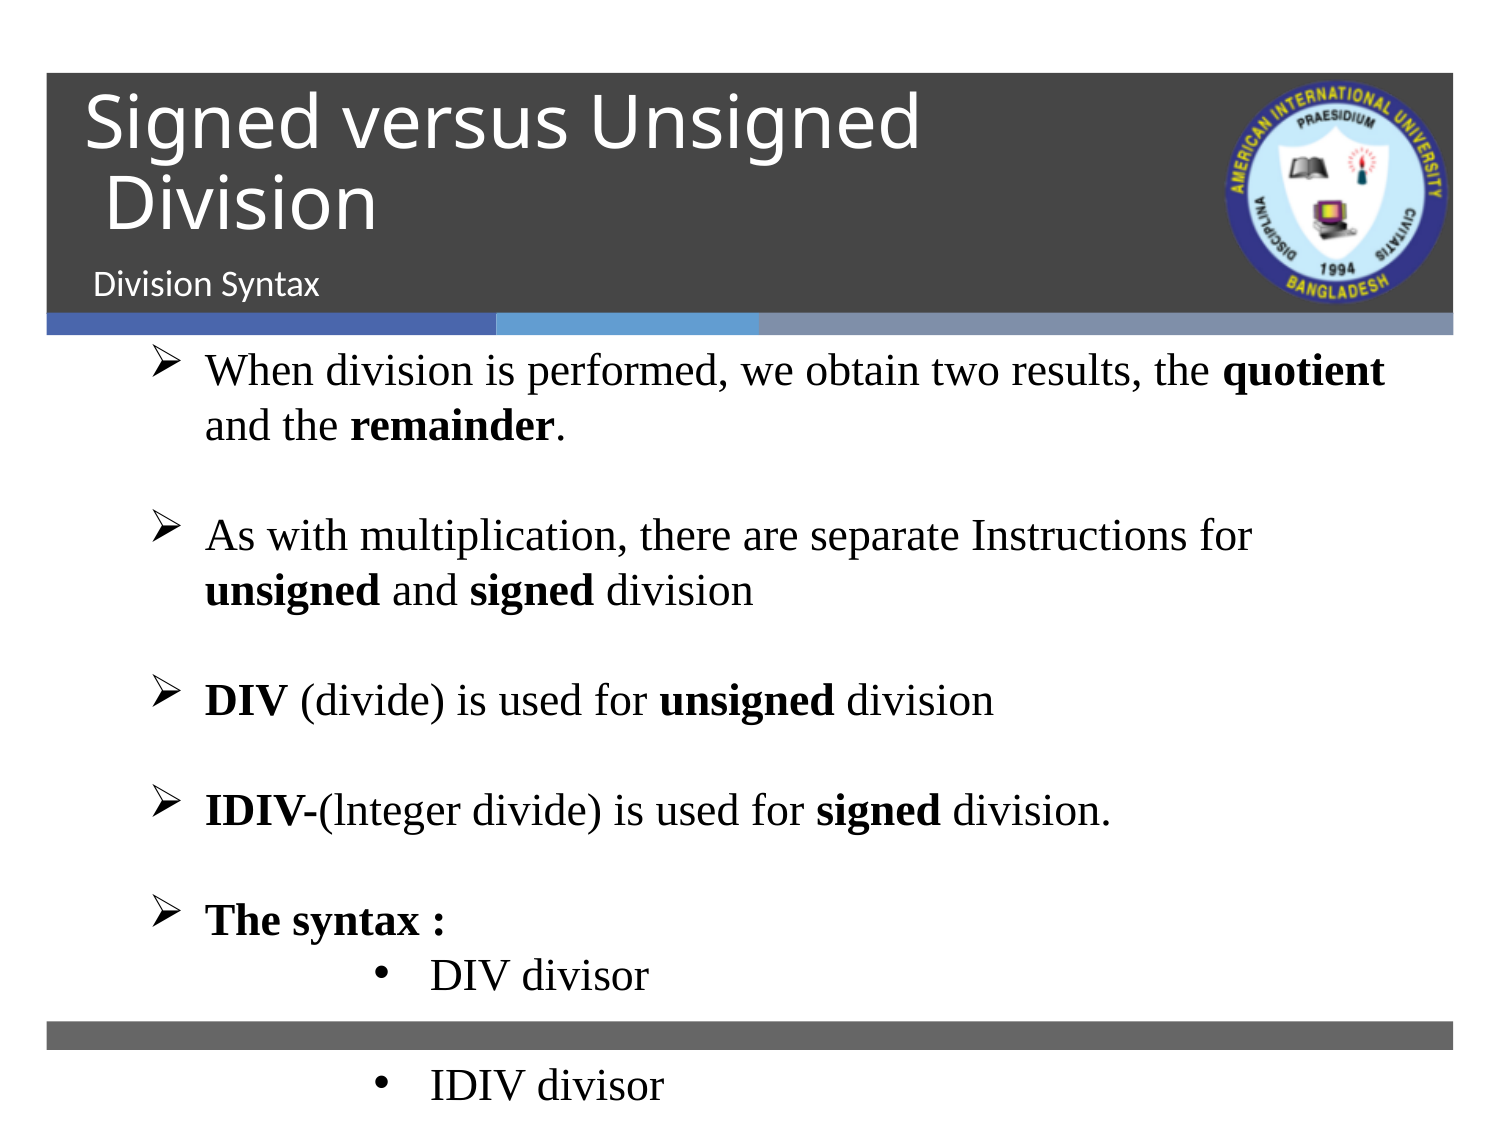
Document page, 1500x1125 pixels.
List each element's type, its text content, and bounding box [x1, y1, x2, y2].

title Signed versus Unsigned Division [69, 73, 1351, 253]
picture [1351, 75, 1454, 310]
text_box When division is performed, we obtain two results, the quotient and the remainder. As with multiplication, there are separate Instructions for unsigned and signed division DIV (divide) is used for unsigned division IDIV-(lnteger divide) is used for signed division. The syntax : DIV divisor IDIV divisor [133, 332, 1443, 1117]
subtitle Division Syntax [78, 251, 1351, 331]
